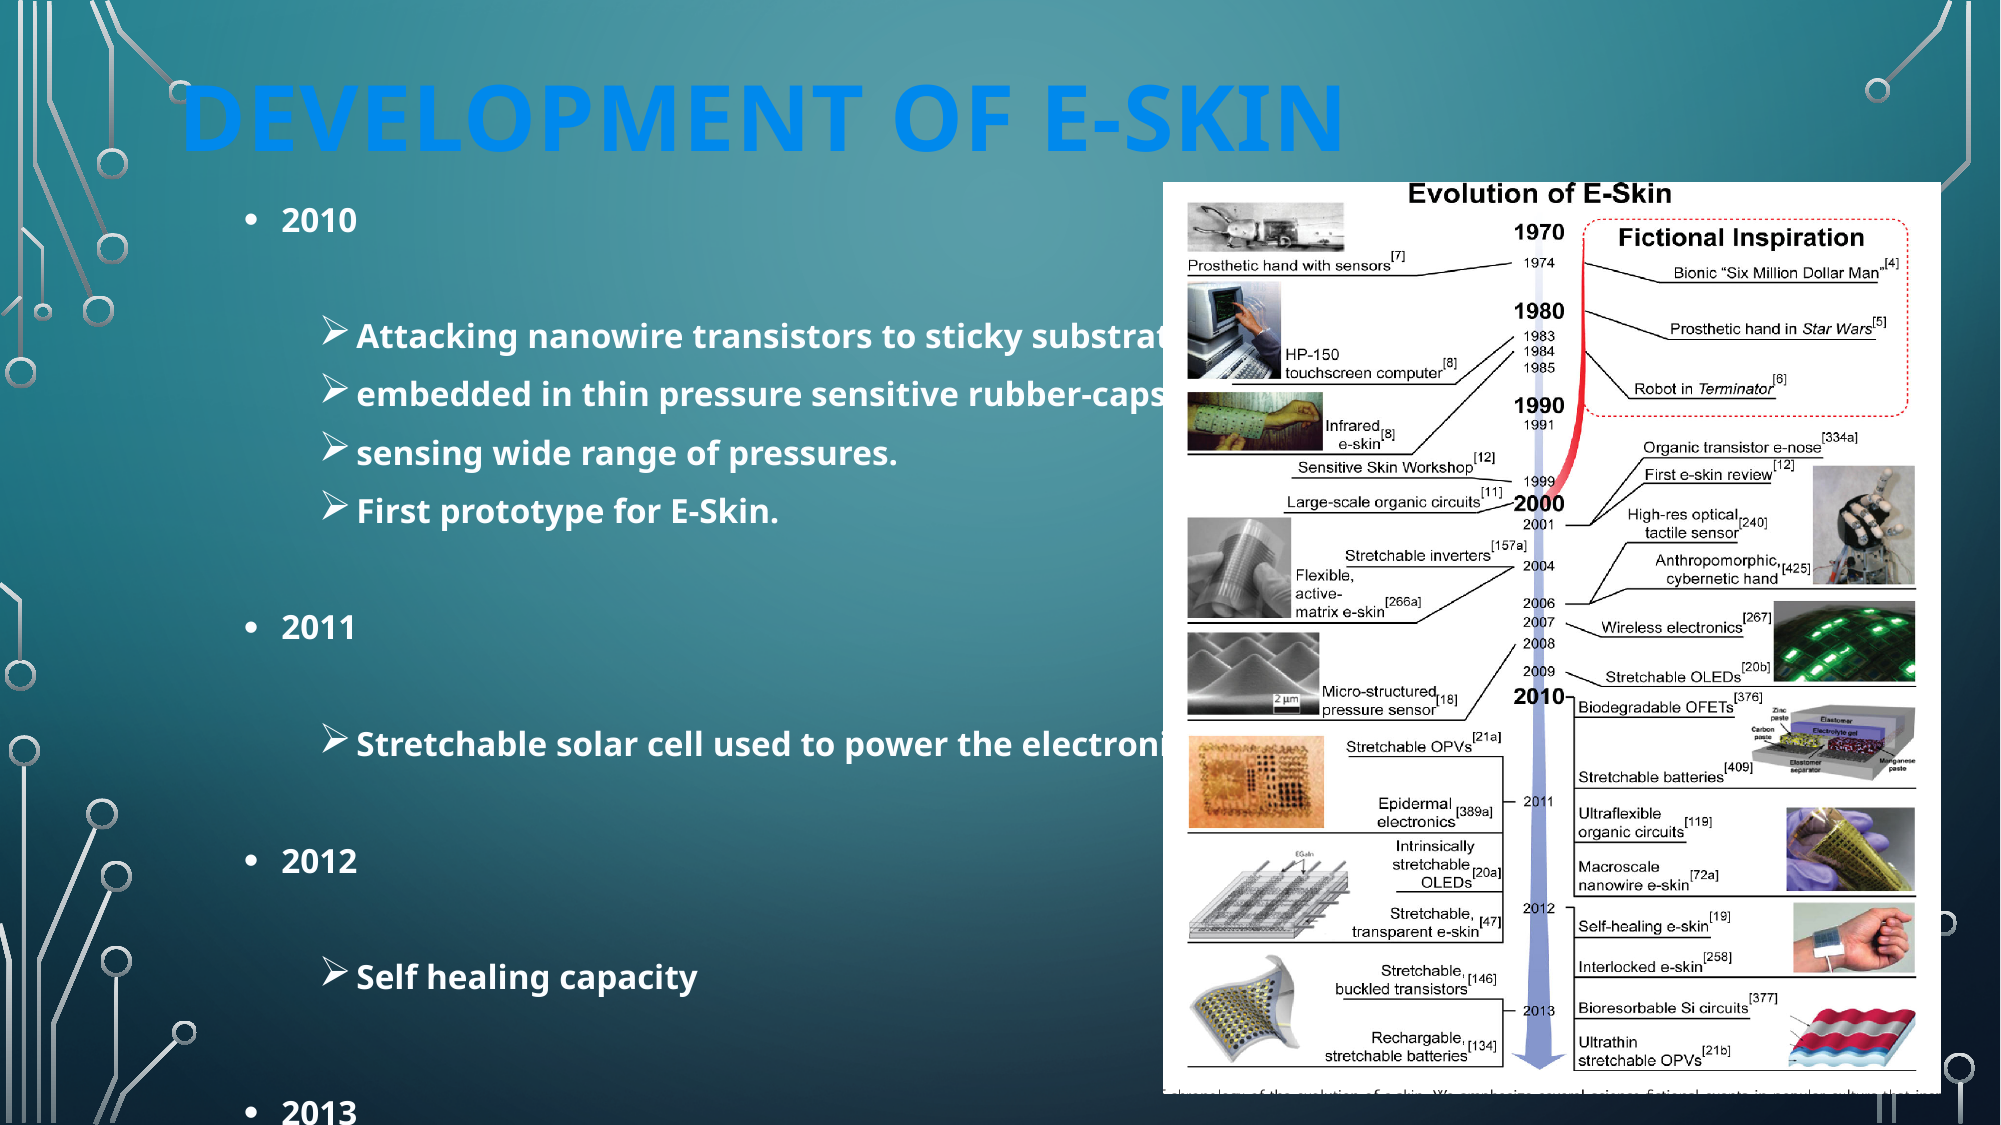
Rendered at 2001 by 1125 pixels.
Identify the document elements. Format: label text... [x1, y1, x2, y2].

picture [1163, 182, 1941, 1094]
list 2010 Attacking nanowire transistors to sticky substrate, embedded in thin pressure sensitive rubber-capsule sensing wide range of pressures. First prototype for E-Skin. 2011 Stretchable solar cell used to power the electronic skin. 2012 Self healing capacity 2013 Created an electronic skin that lights up when touched. [153, 183, 1163, 765]
title DEVELOPMENT OF E-SKIN [163, 0, 1789, 183]
